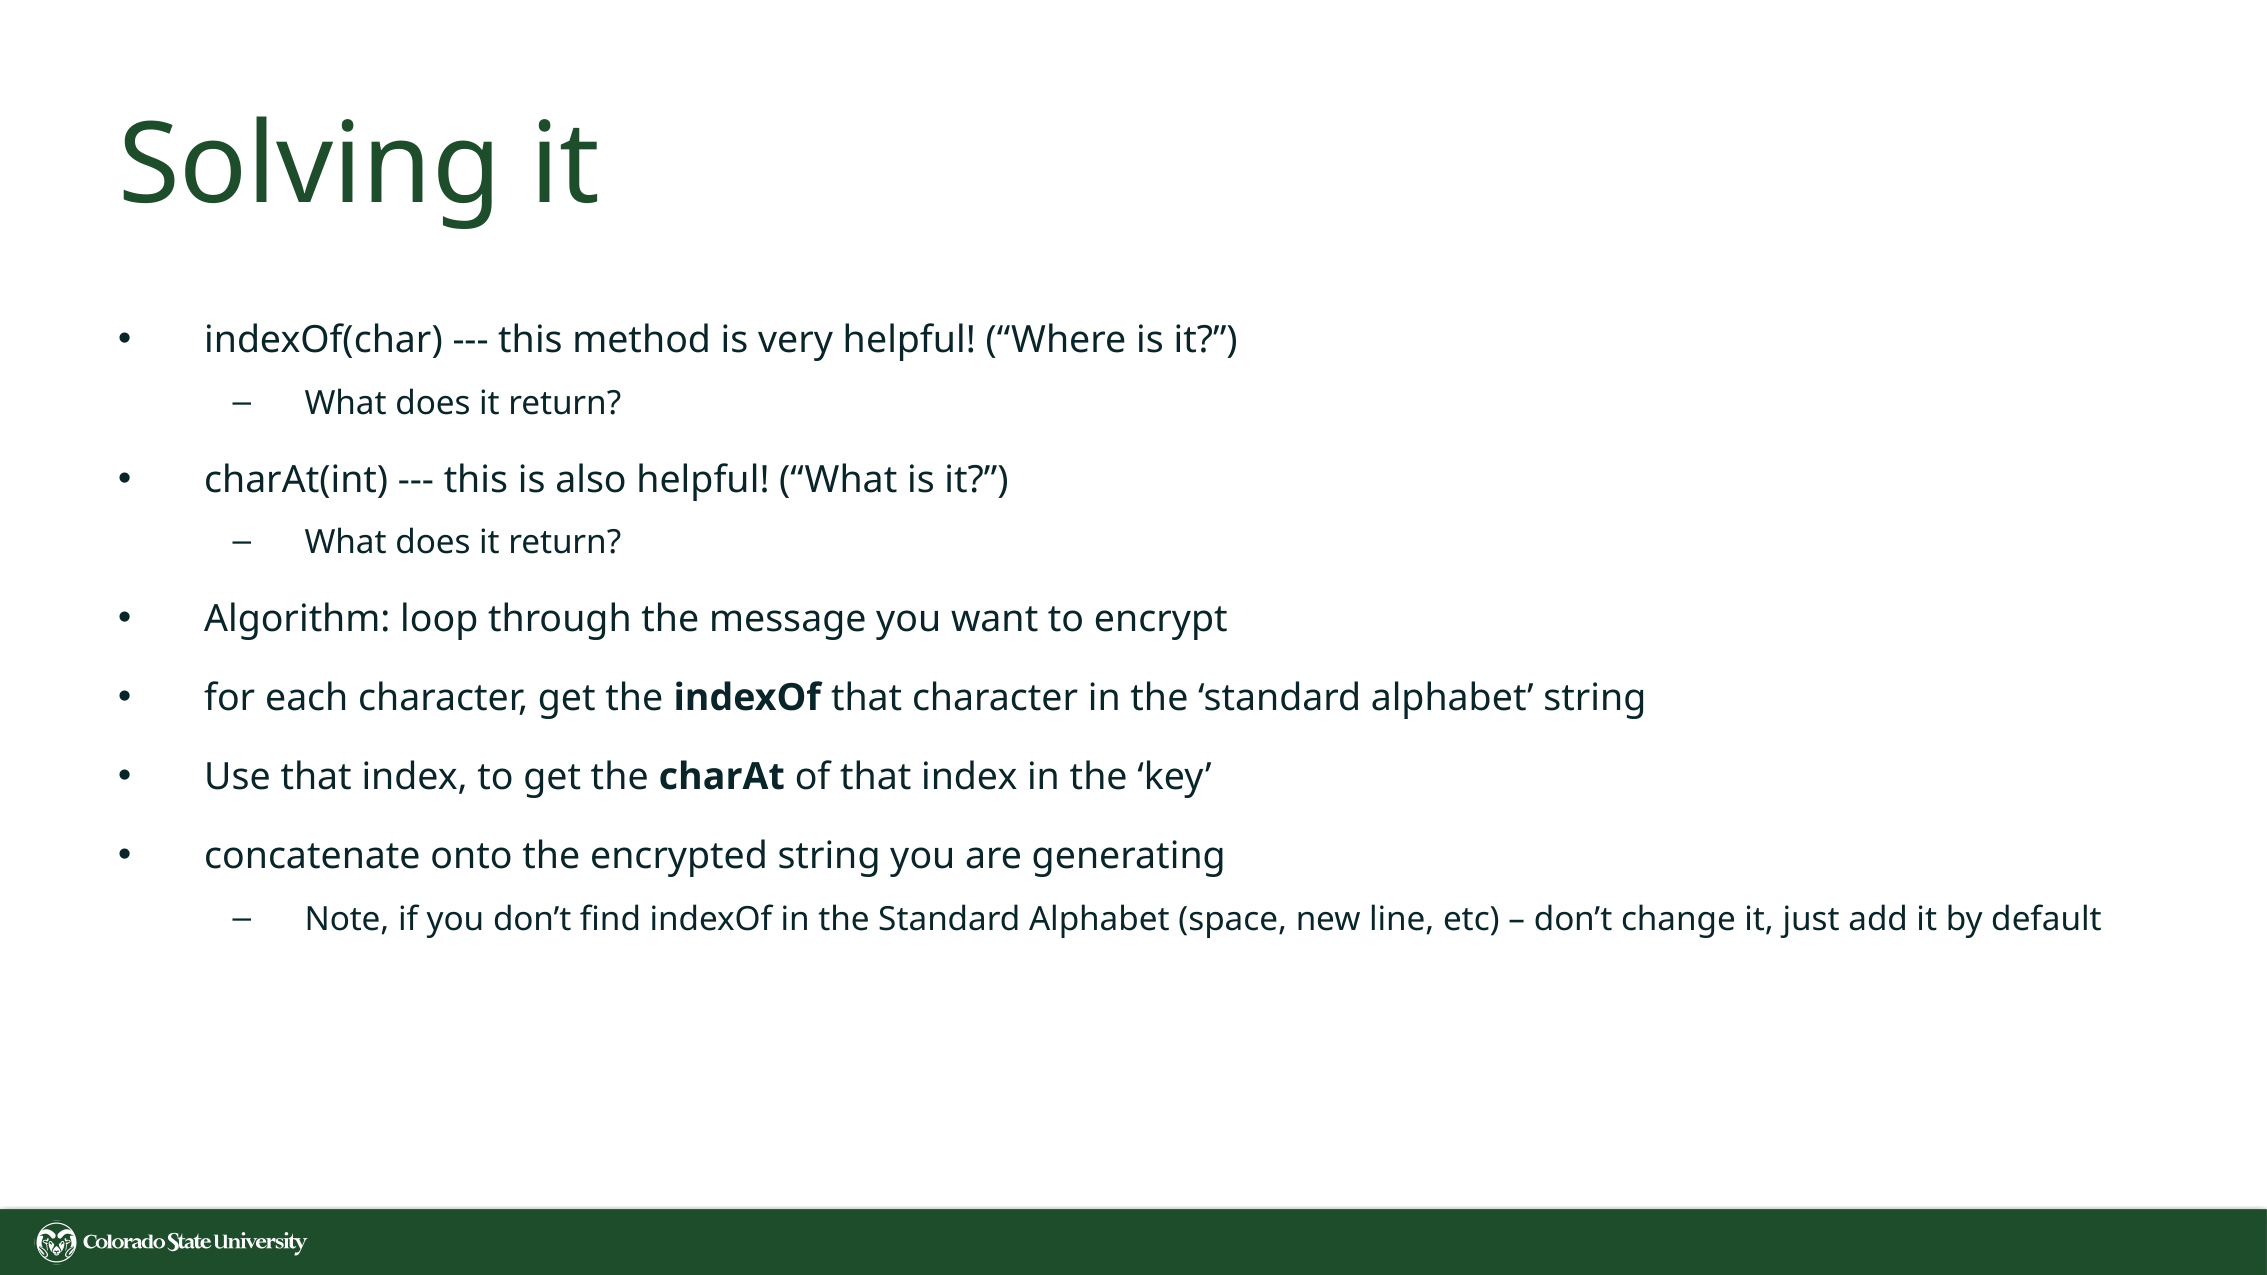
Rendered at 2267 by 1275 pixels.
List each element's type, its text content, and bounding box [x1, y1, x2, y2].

list indexOf(char) --- this method is very helpful! (“Where is it?”) What does it return? charAt(int) --- this is also helpful! (“What is it?”) What does it return? Algorithm: loop through the message you want to encrypt for each character, get the indexOf that character in the ‘standard alphabet’ string Use that index, to get the charAt of that index in the ‘key’ concatenate onto the encrypted string you are generating Note, if you don’t find indexOf in the Standard Alphabet (space, new line, etc) – don’t change it, just add it by default [103, 291, 2164, 1033]
picture [24, 1209, 319, 1275]
title Solving it [103, 73, 2164, 241]
